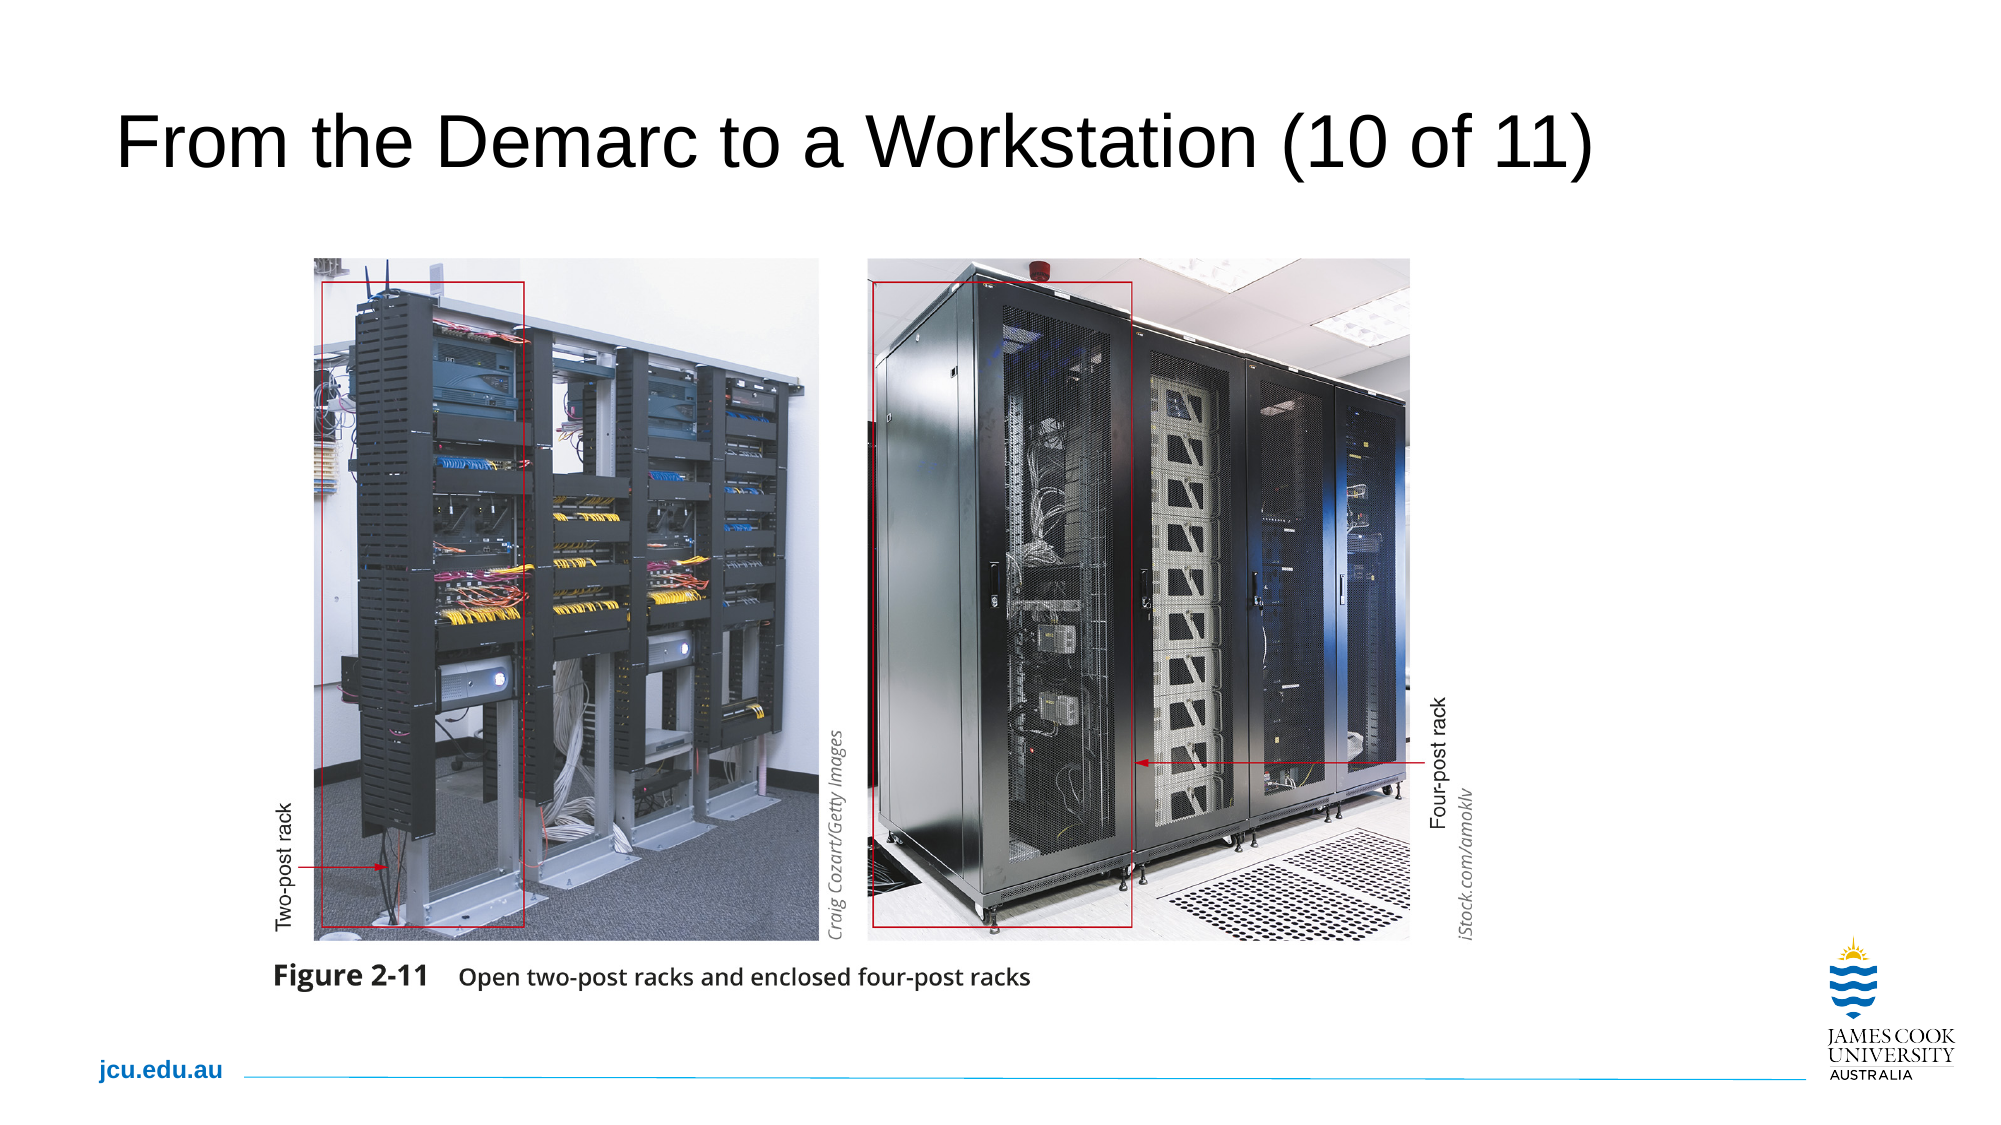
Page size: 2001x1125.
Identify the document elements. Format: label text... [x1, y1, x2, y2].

picture [1827, 934, 1956, 1080]
title From the Demarc to a Workstation (10 of 11) [100, 95, 1863, 278]
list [275, 258, 1472, 992]
